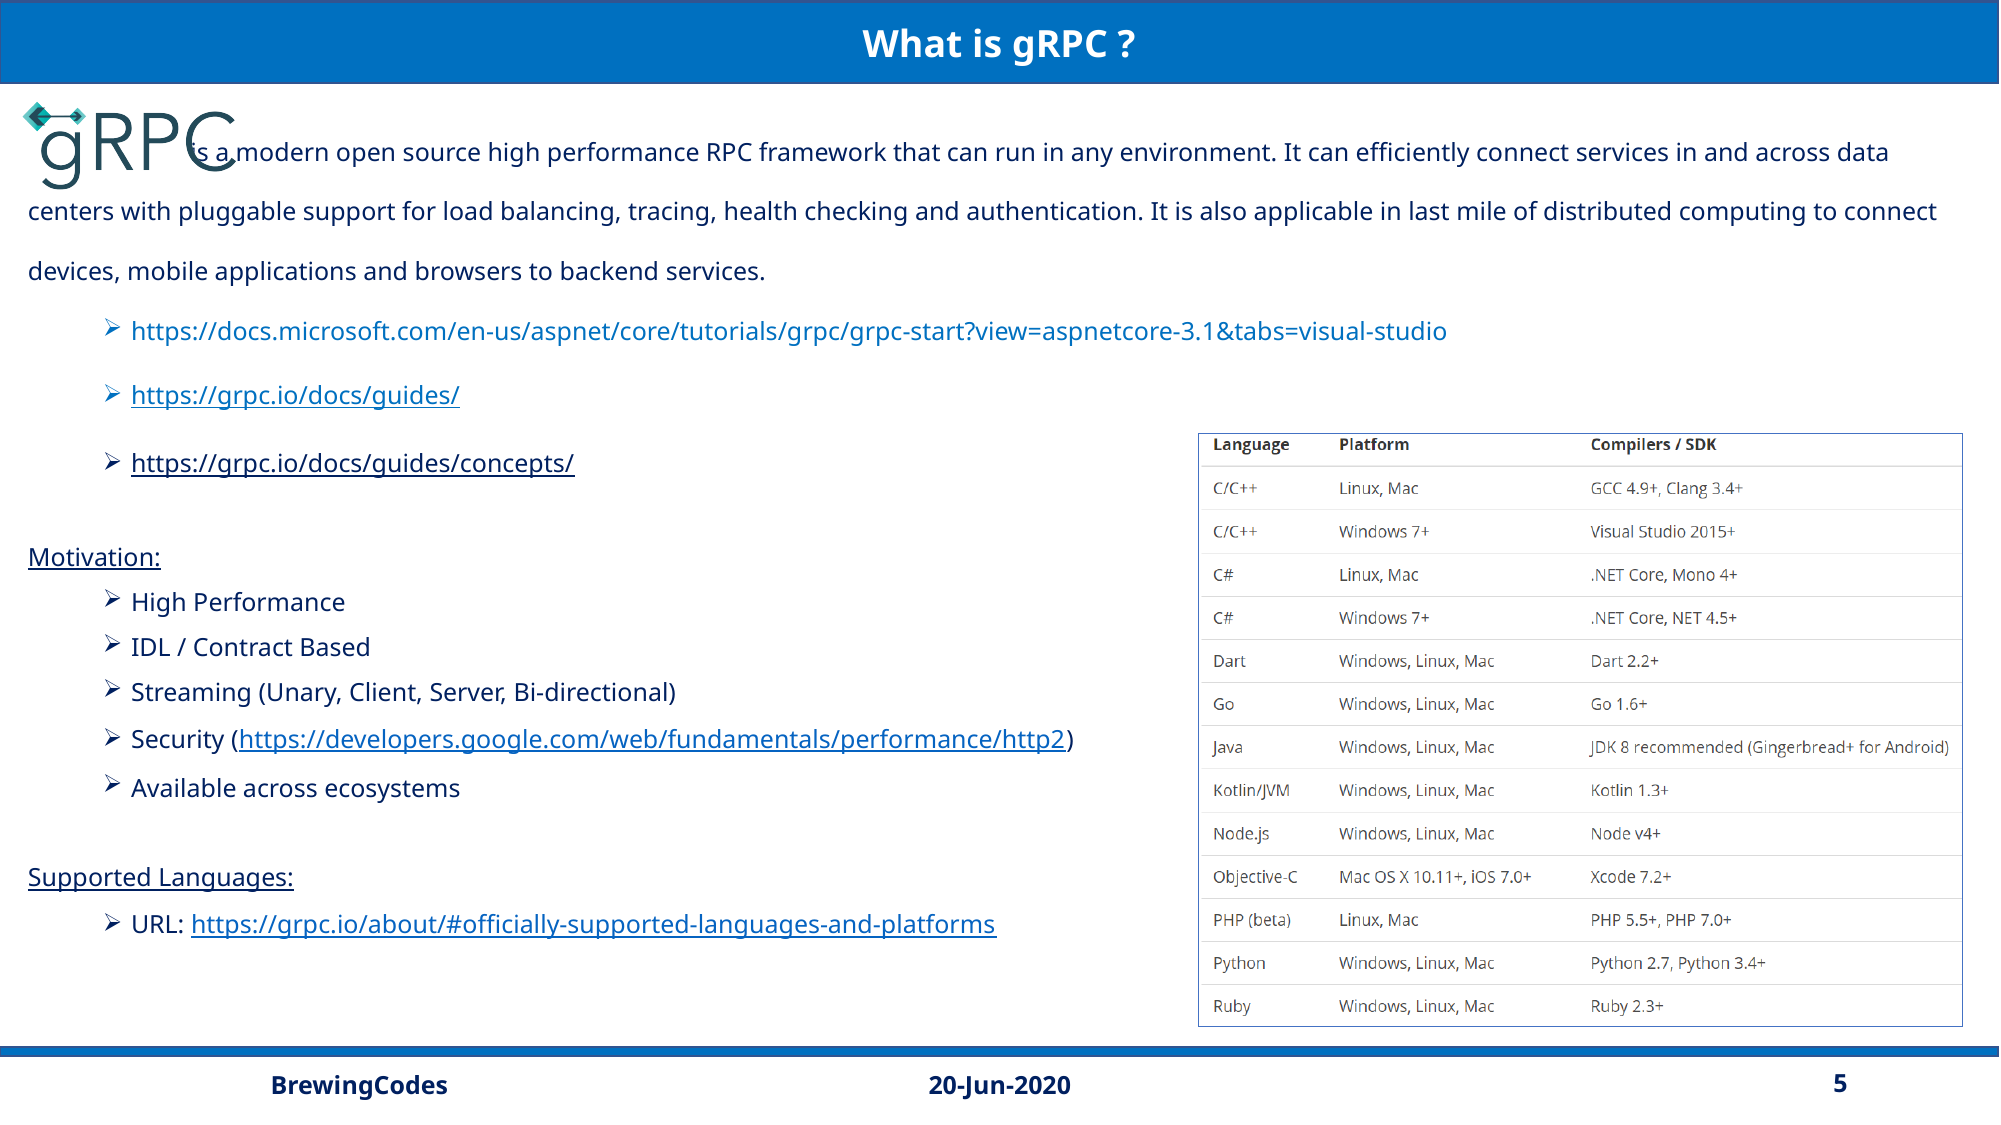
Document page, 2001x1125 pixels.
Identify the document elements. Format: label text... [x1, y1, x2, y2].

footer 20-Jun-2020 [697, 1054, 1338, 1115]
text_box What is gRPC ? [0, 0, 1999, 84]
picture [21, 33, 238, 253]
text_box [0, 1046, 1999, 1057]
text_box is a modern open source high performance RPC framework that can run in any environment. It can efficiently connect services in and across data centers with pluggable support for load balancing, tracing, health checking and authentication. It is also applicable in last mile of distributed computing to connect devices, mobile applications and browsers to backend services. https://docs.microsoft.com/en-us/aspnet/core/tutorials/grpc/grpc-start?view=aspnetcore-3.1&tabs=visual-studio https://grpc.io/docs/guides/ https://grpc.io/docs/guides/concepts/ Motivation: High Performance IDL / Contract Based Streaming (Unary, Client, Server, Bi-directional) Security (https://developers.google.com/web/fundamentals/performance/http2) Available across ecosystems Supported Languages: URL: https://grpc.io/about/#officially-supported-languages-and-platforms [13, 98, 1988, 996]
slide_number 5 [1412, 1054, 1863, 1115]
text_box BrewingCodes [21, 1054, 697, 1115]
picture [1198, 433, 1963, 1027]
